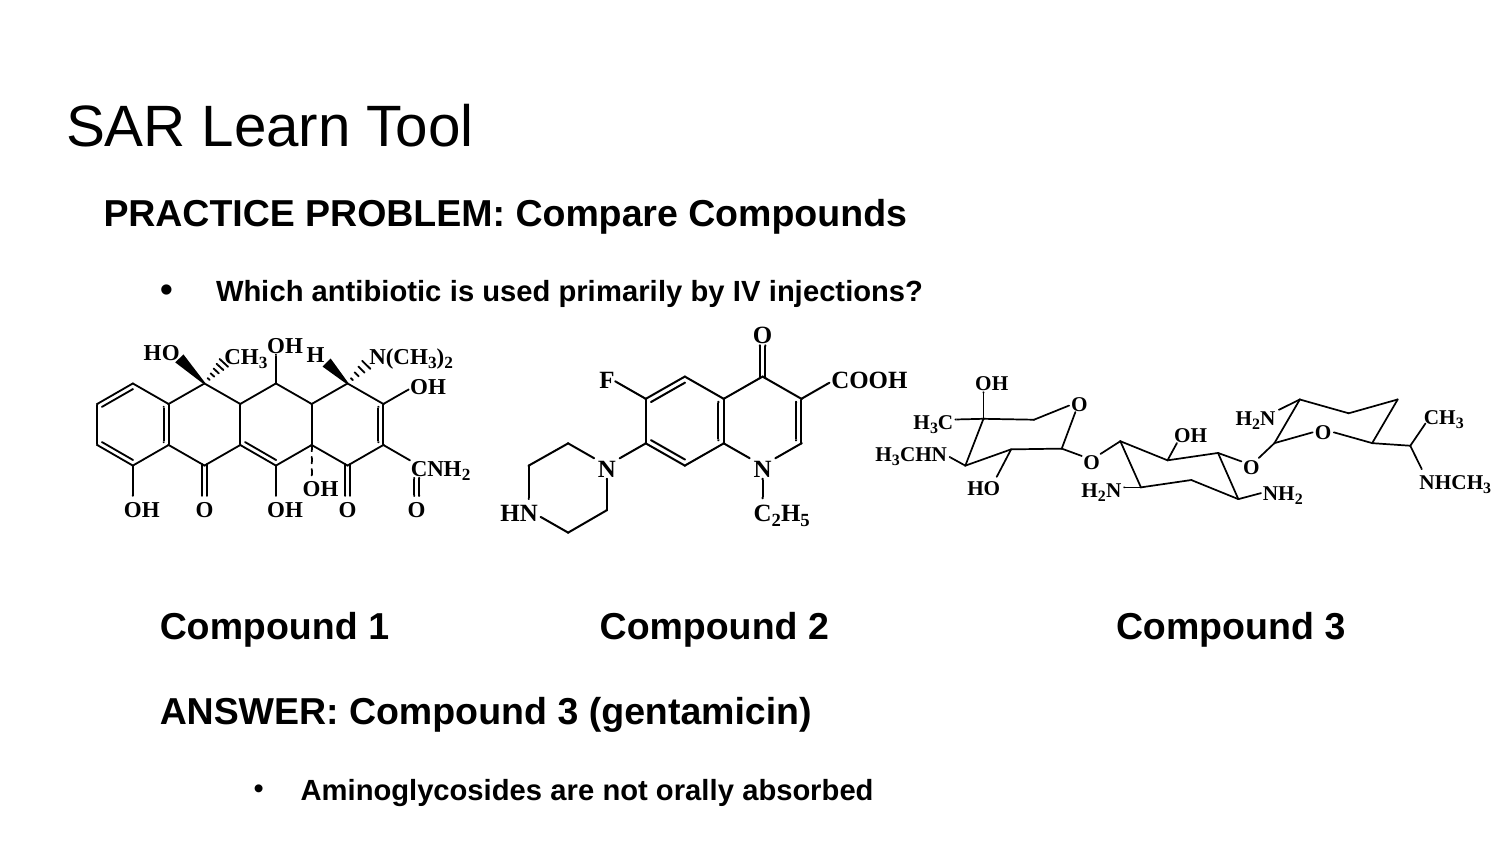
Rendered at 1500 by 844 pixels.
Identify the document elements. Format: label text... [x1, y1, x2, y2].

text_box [872, 371, 1497, 512]
list PRACTICE PROBLEM: Compare Compounds Which antibiotic is used primarily by IV injections? Compound 1 Compound 2 Compound 3 ANSWER: Compound 3 (gentamicin) Aminoglycosides are not orally absorbed [51, 166, 1496, 833]
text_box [92, 330, 475, 524]
title SAR Learn Tool [51, 72, 1449, 166]
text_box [496, 318, 913, 542]
